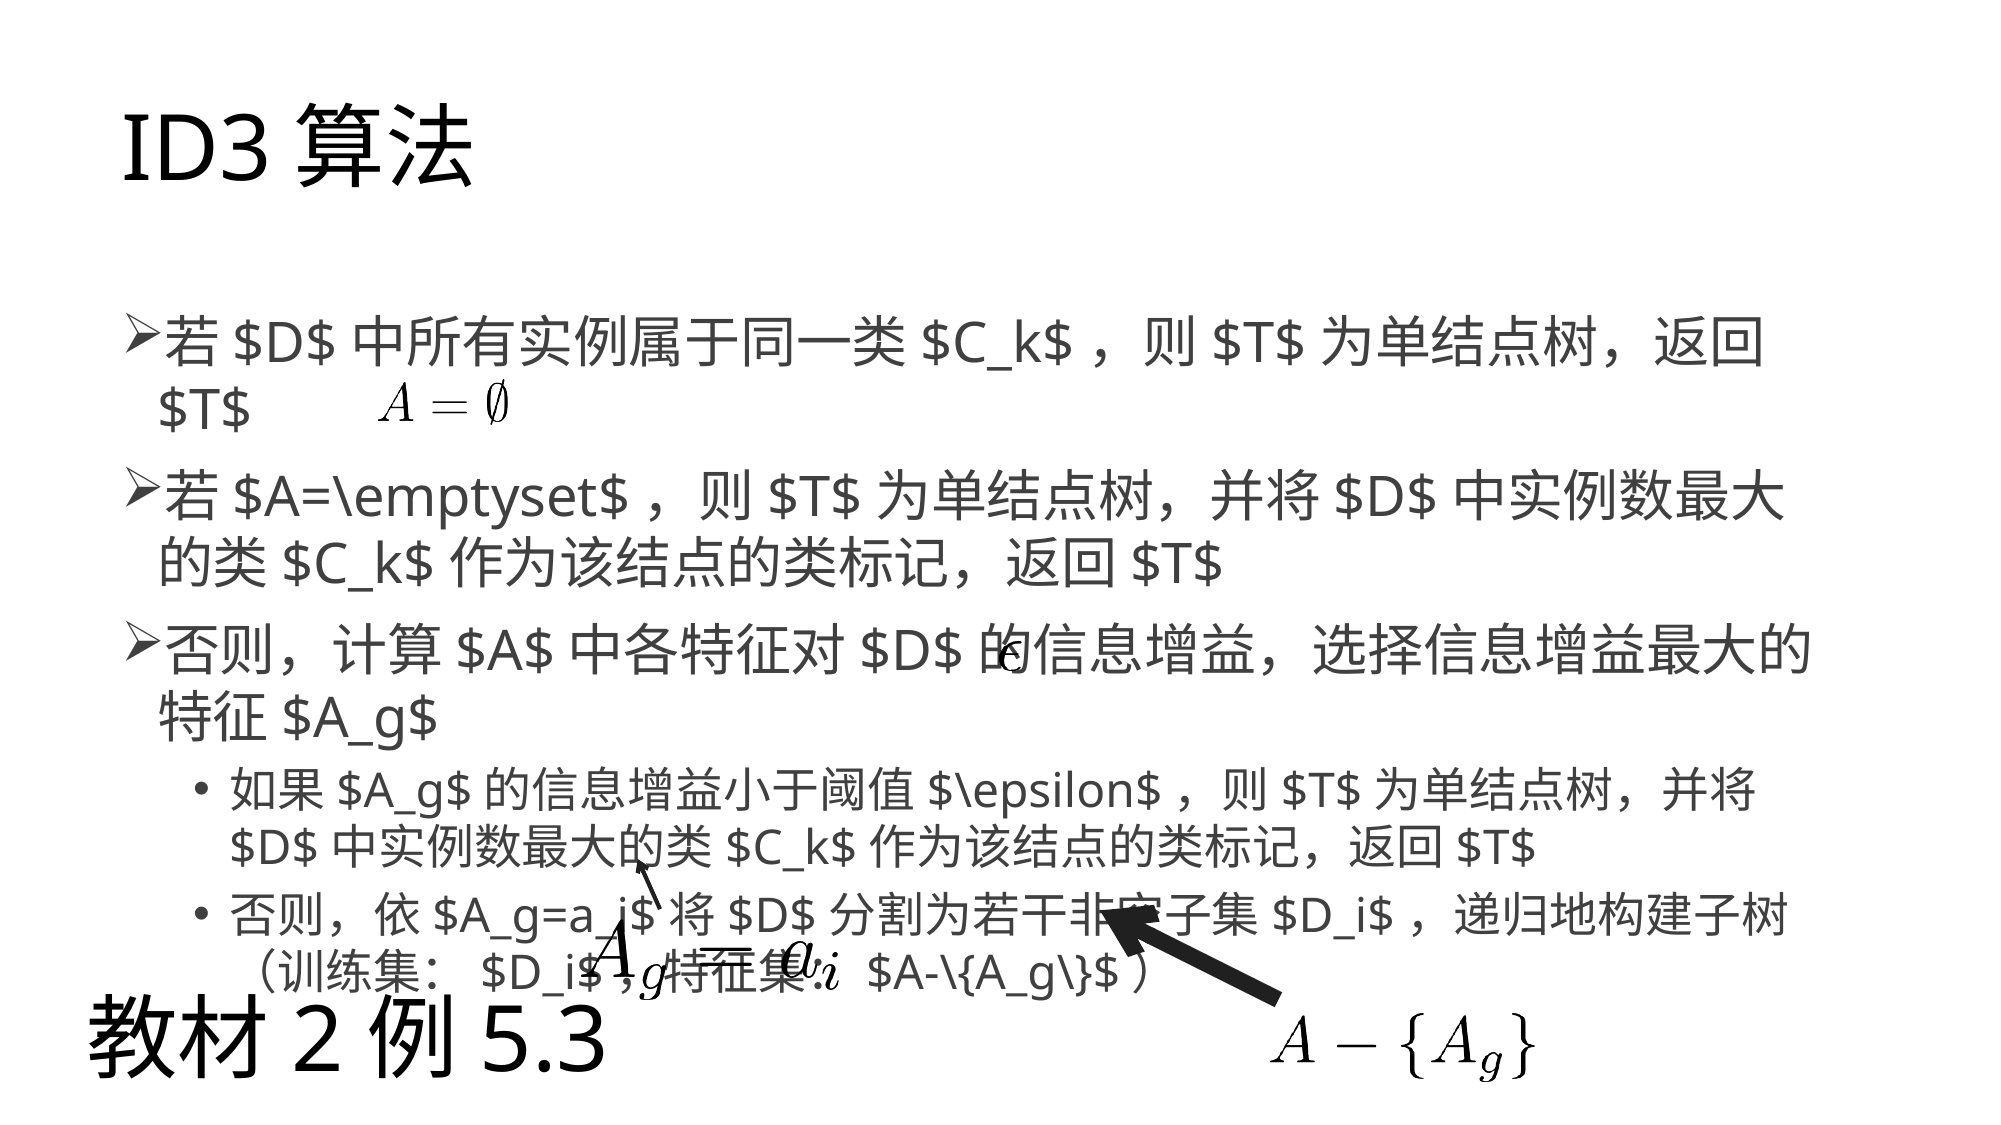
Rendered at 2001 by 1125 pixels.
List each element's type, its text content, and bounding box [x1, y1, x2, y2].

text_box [1099, 910, 1279, 1000]
picture [376, 379, 508, 425]
picture [580, 919, 839, 1000]
picture [998, 641, 1022, 671]
text_box 教材2例5.3 [71, 971, 624, 1097]
list 若$D$中所有实例属于同一类$C_k$，则$T$为单结点树，返回$T$ 若$A=\emptyset$，则$T$为单结点树，并将$D$中实例数最大的类$C_k$作为该结点的类标记，返回$T$ 否则，计算$A$中各特征对$D$的信息增益，选择信息增益最大的特征$A_g$ 如果$A_g$的信息增益小于阈值$\epsilon$，则$T$为单结点树，并将$D$中实例数最大的类$C_k$作为该结点的类标记，返回$T$ 否则，依$A_g=a_i$将$D$分割为若干非空子集$D_i$，递归地构建子树（训练集：$D_i$，特征集：$A-\{A_g\}$） [106, 299, 1832, 1014]
picture [1269, 1013, 1535, 1082]
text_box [637, 858, 660, 910]
title ID3算法 [106, 42, 1832, 260]
